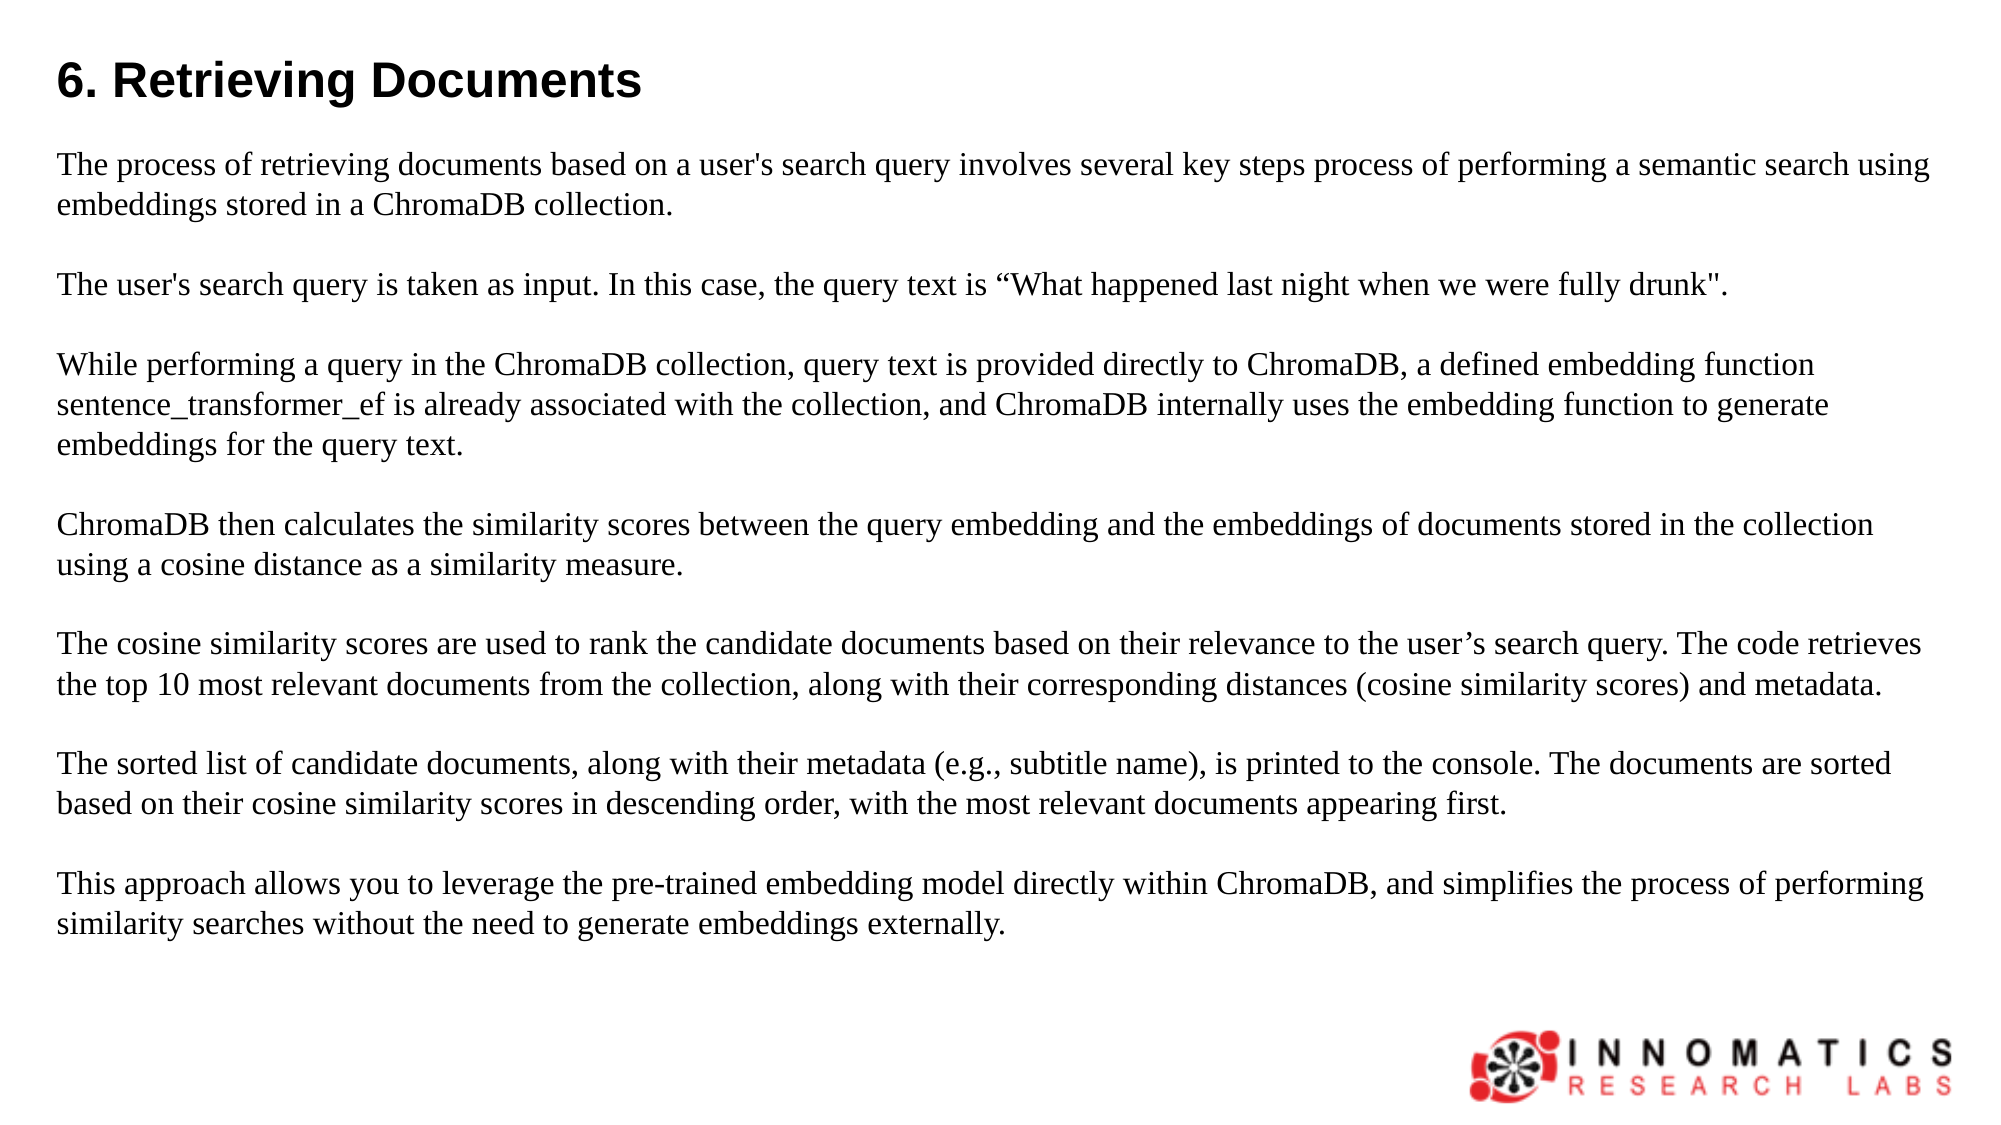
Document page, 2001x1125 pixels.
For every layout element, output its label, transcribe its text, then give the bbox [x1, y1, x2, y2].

picture [1445, 1014, 1975, 1125]
text_box 6. Retrieving Documents The process of retrieving documents based on a user's search query involves several key steps process of performing a semantic search using embeddings stored in a ChromaDB collection. The user's search query is taken as input. In this case, the query text is “What happened last night when we were fully drunk". While performing a query in the ChromaDB collection, query text is provided directly to ChromaDB, a defined embedding function sentence_transformer_ef is already associated with the collection, and ChromaDB internally uses the embedding function to generate embeddings for the query text. ChromaDB then calculates the similarity scores between the query embedding and the embeddings of documents stored in the collection using a cosine distance as a similarity measure. The cosine similarity scores are used to rank the candidate documents based on their relevance to the user’s search query. The code retrieves the top 10 most relevant documents from the collection, along with their corresponding distances (cosine similarity scores) and metadata. The sorted list of candidate documents, along with their metadata (e.g., subtitle name), is printed to the console. The documents are sorted based on their cosine similarity scores in descending order, with the most relevant documents appearing first. This approach allows you to leverage the pre-trained embedding model directly within ChromaDB, and simplifies the process of performing similarity searches without the need to generate embeddings externally. [41, 40, 1952, 949]
